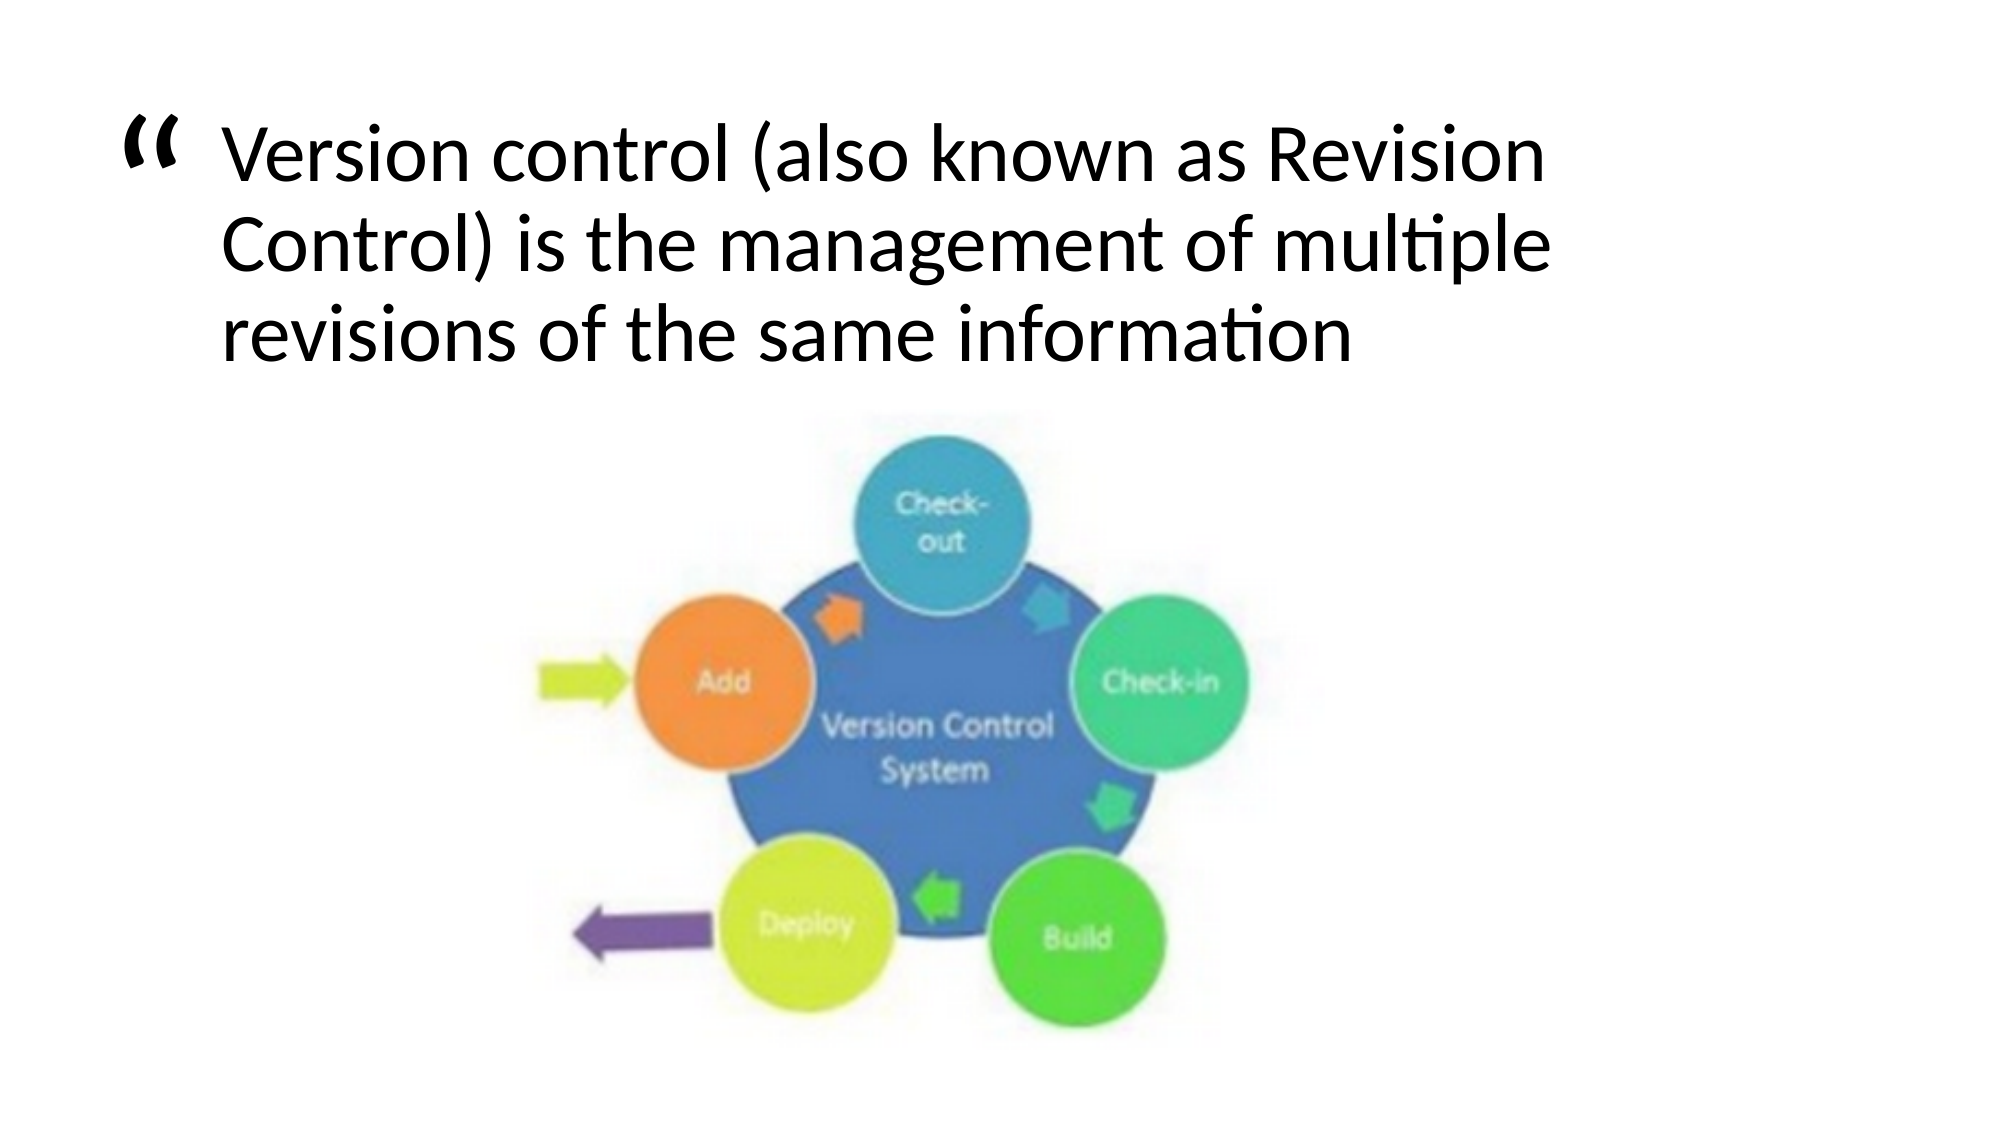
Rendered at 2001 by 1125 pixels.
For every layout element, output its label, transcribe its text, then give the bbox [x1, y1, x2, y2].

text_box “ [71, 51, 206, 307]
list Version control (also known as Revision Control) is the management of multiple revisions of the same information [206, 102, 1736, 816]
picture [475, 409, 1325, 1056]
